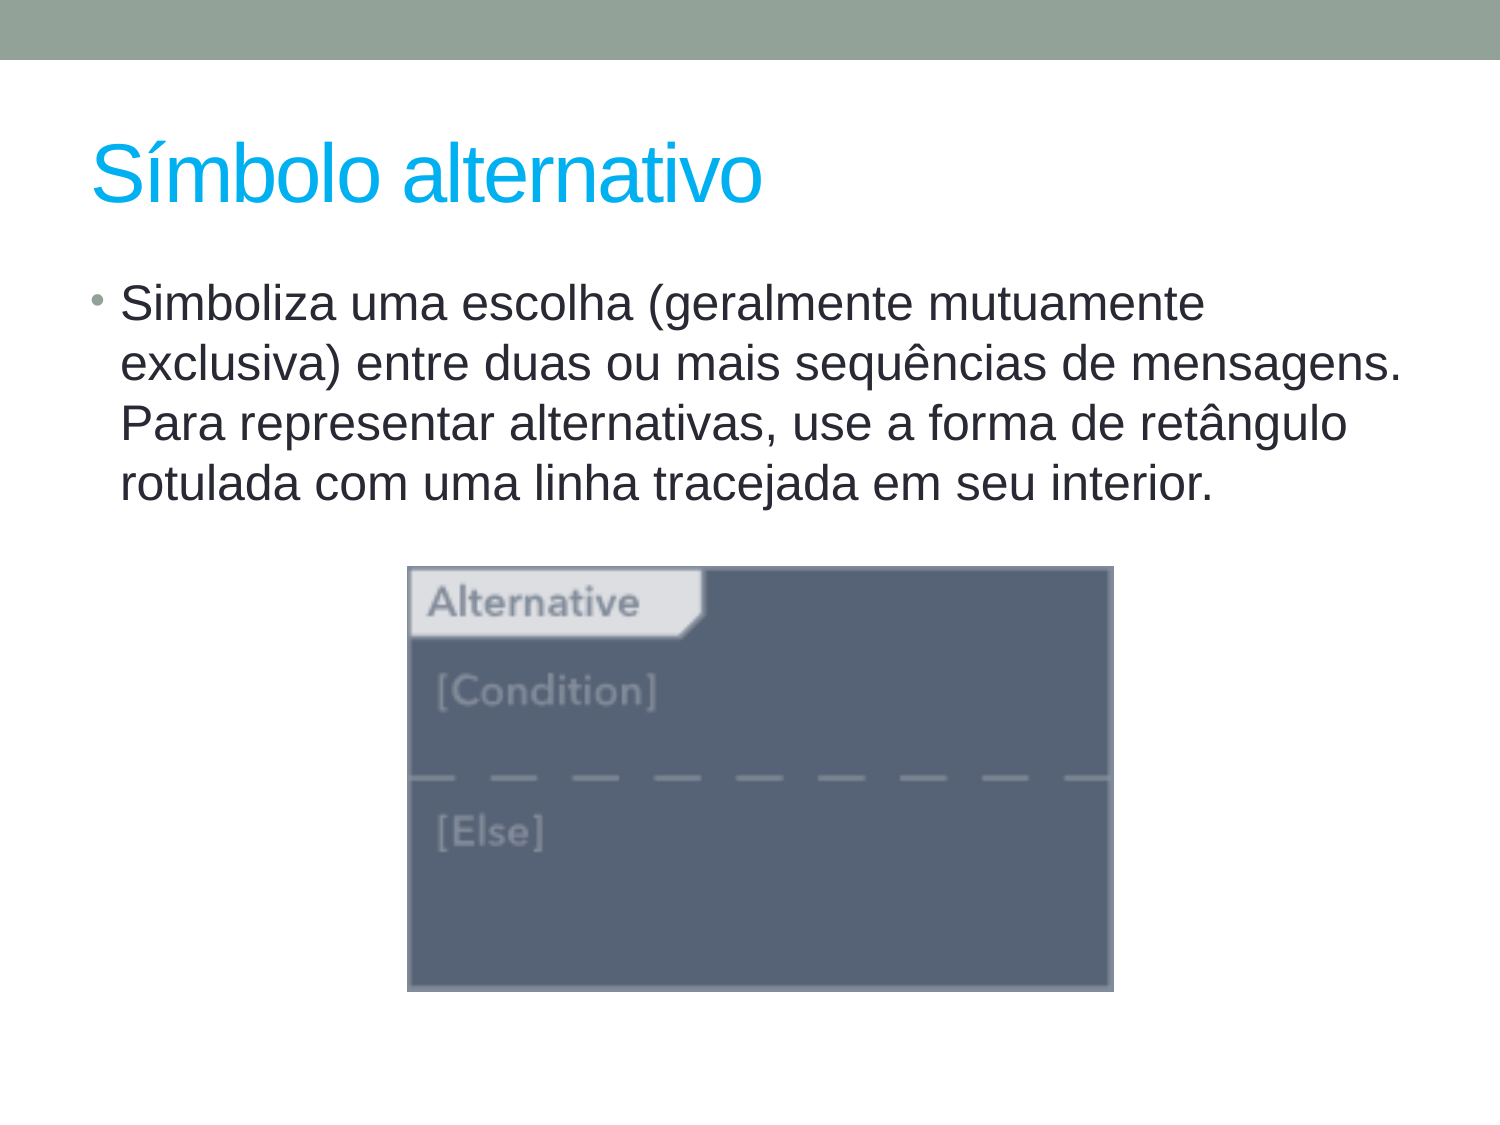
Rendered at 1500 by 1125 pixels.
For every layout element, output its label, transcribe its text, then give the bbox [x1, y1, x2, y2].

list Simboliza uma escolha (geralmente mutuamente exclusiva) entre duas ou mais sequências de mensagens. Para representar alternativas, use a forma de retângulo rotulada com uma linha tracejada em seu interior. [75, 262, 1425, 1063]
picture [407, 565, 1114, 992]
title Símbolo alternativo [75, 87, 1425, 250]
